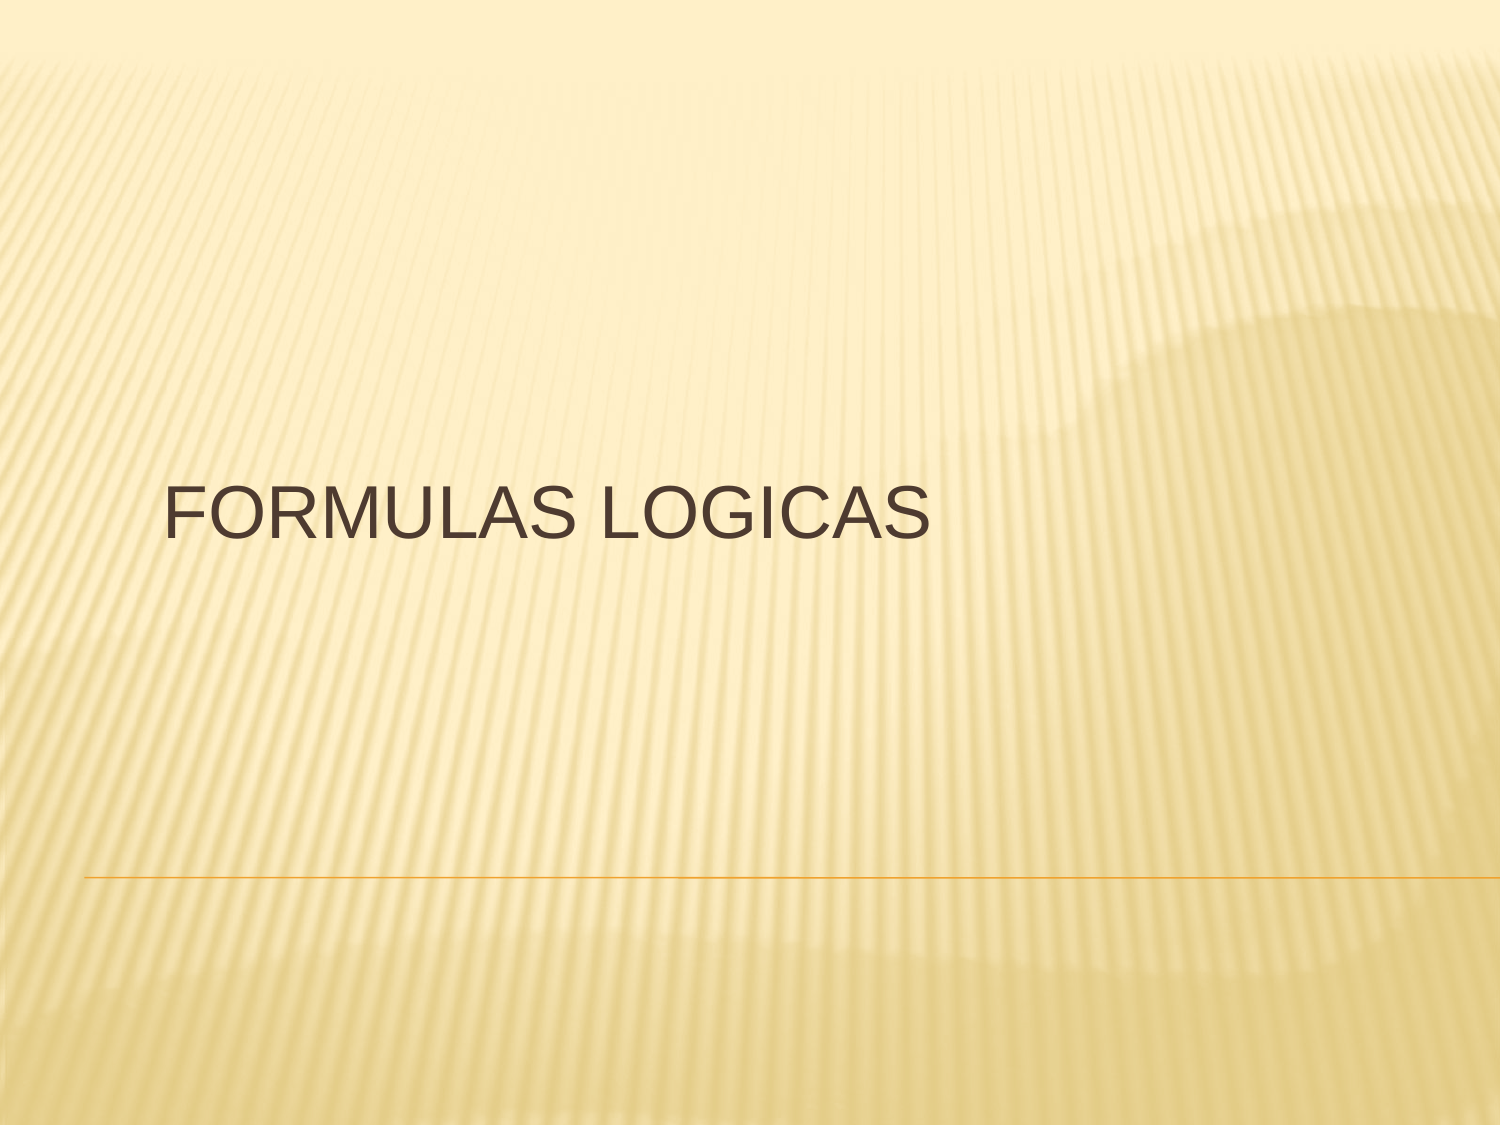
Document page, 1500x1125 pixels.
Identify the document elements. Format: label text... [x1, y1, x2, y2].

title Formulas Logicas [147, 456, 1423, 698]
